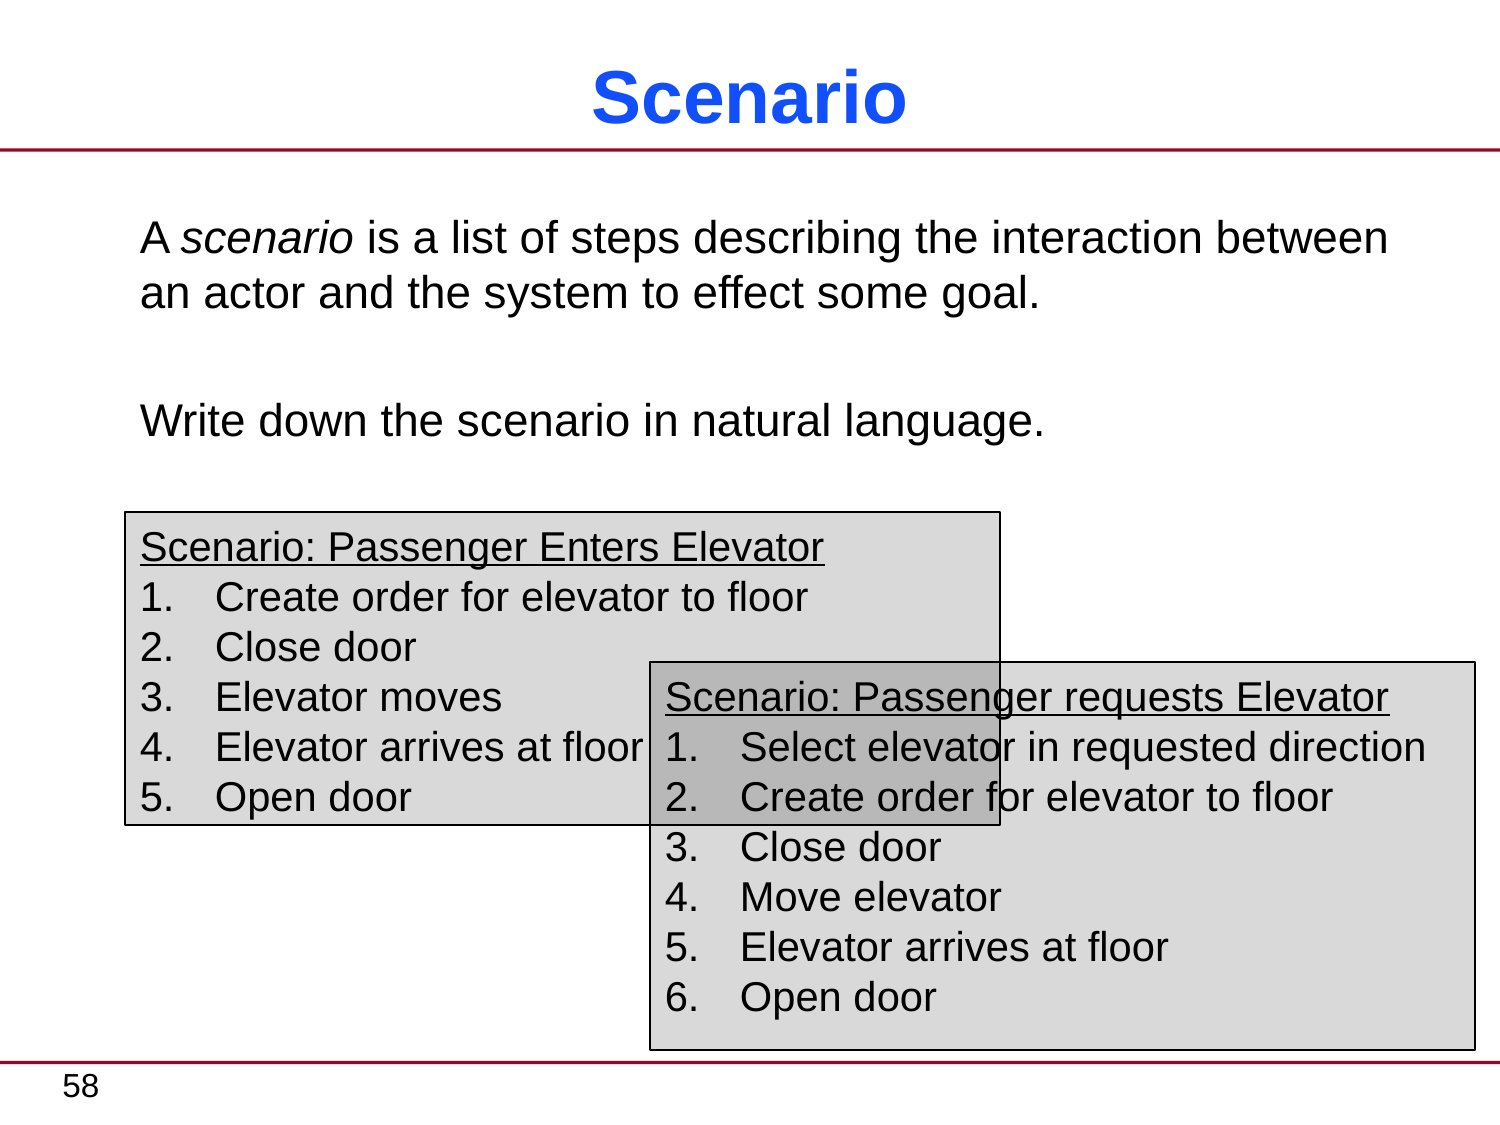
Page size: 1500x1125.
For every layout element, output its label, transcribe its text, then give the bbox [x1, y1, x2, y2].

text_box Scenario: Passenger requests Elevator Select elevator in requested direction Create order for elevator to floor Close door Move elevator Elevator arrives at floor Open door [649, 662, 1475, 1050]
list A scenario is a list of steps describing the interaction between an actor and the system to effect some goal. Write down the scenario in natural language. [124, 199, 1451, 1039]
text_box Scenario: Passenger Enters Elevator Create order for elevator to floor Close door Elevator moves Elevator arrives at floor Open door [125, 512, 1000, 825]
title Scenario [24, 36, 1476, 151]
